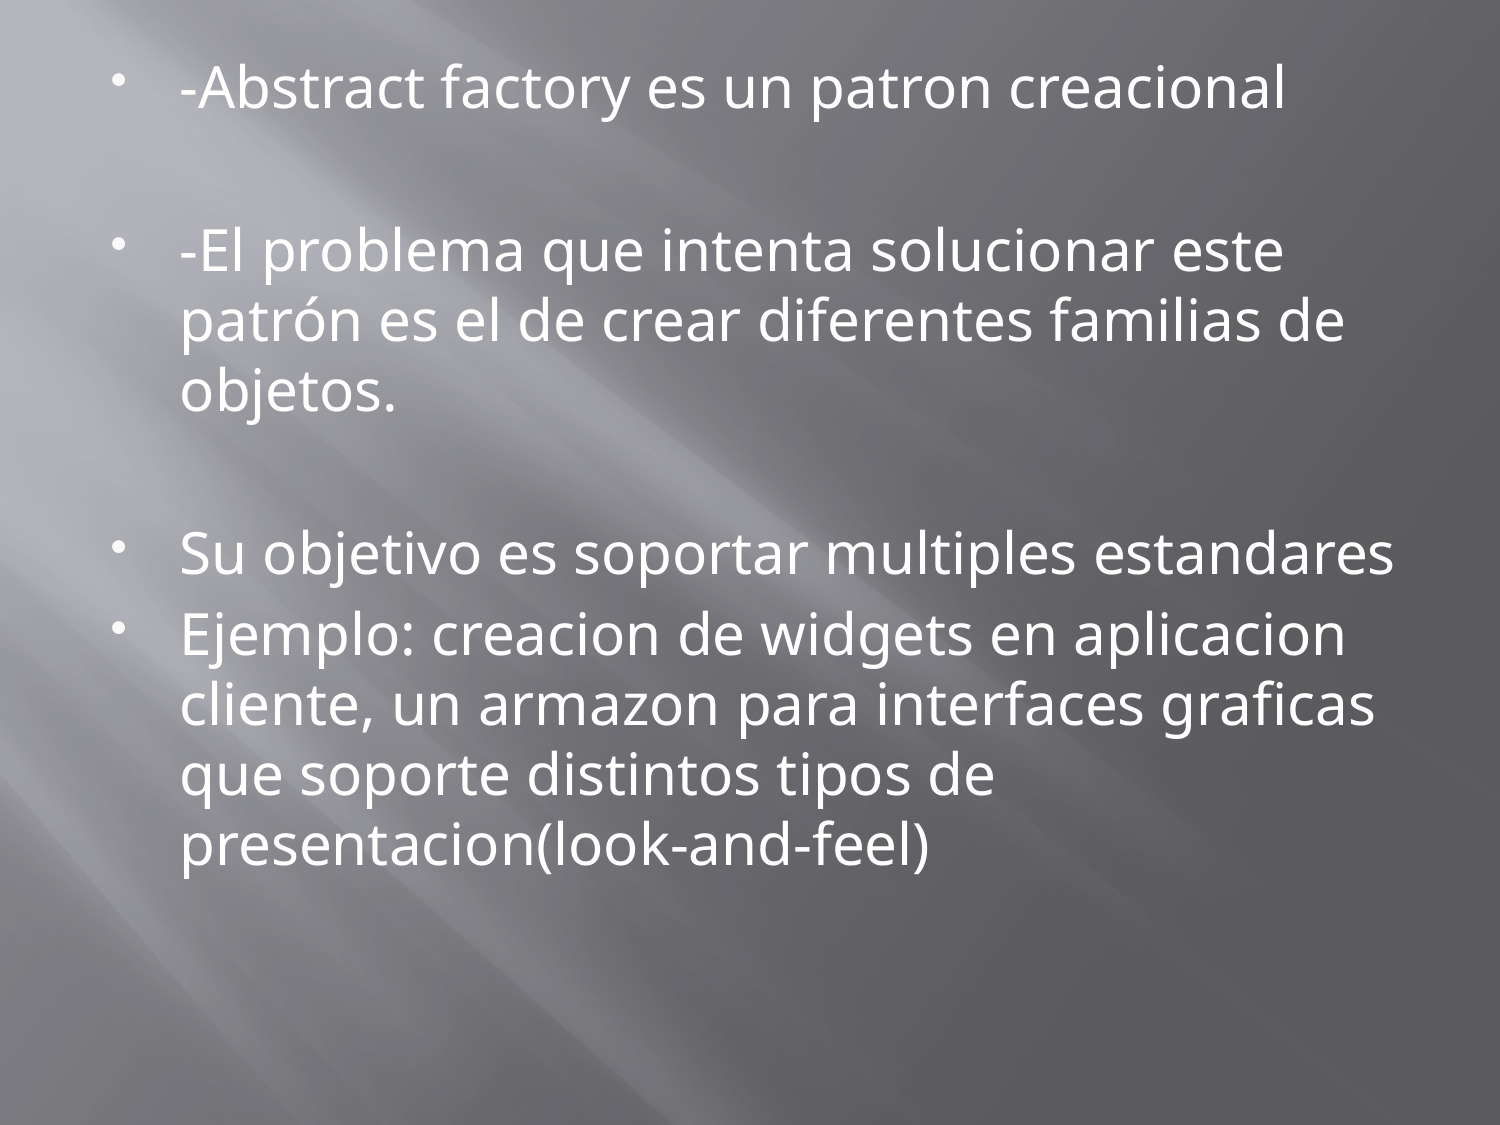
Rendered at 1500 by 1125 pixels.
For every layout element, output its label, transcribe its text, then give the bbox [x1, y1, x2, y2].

list -Abstract factory es un patron creacional -El problema que intenta solucionar este patrón es el de crear diferentes familias de objetos. Su objetivo es soportar multiples estandares Ejemplo: creacion de widgets en aplicacion cliente, un armazon para interfaces graficas que soporte distintos tipos de presentacion(look-and-feel) [75, 42, 1425, 1094]
